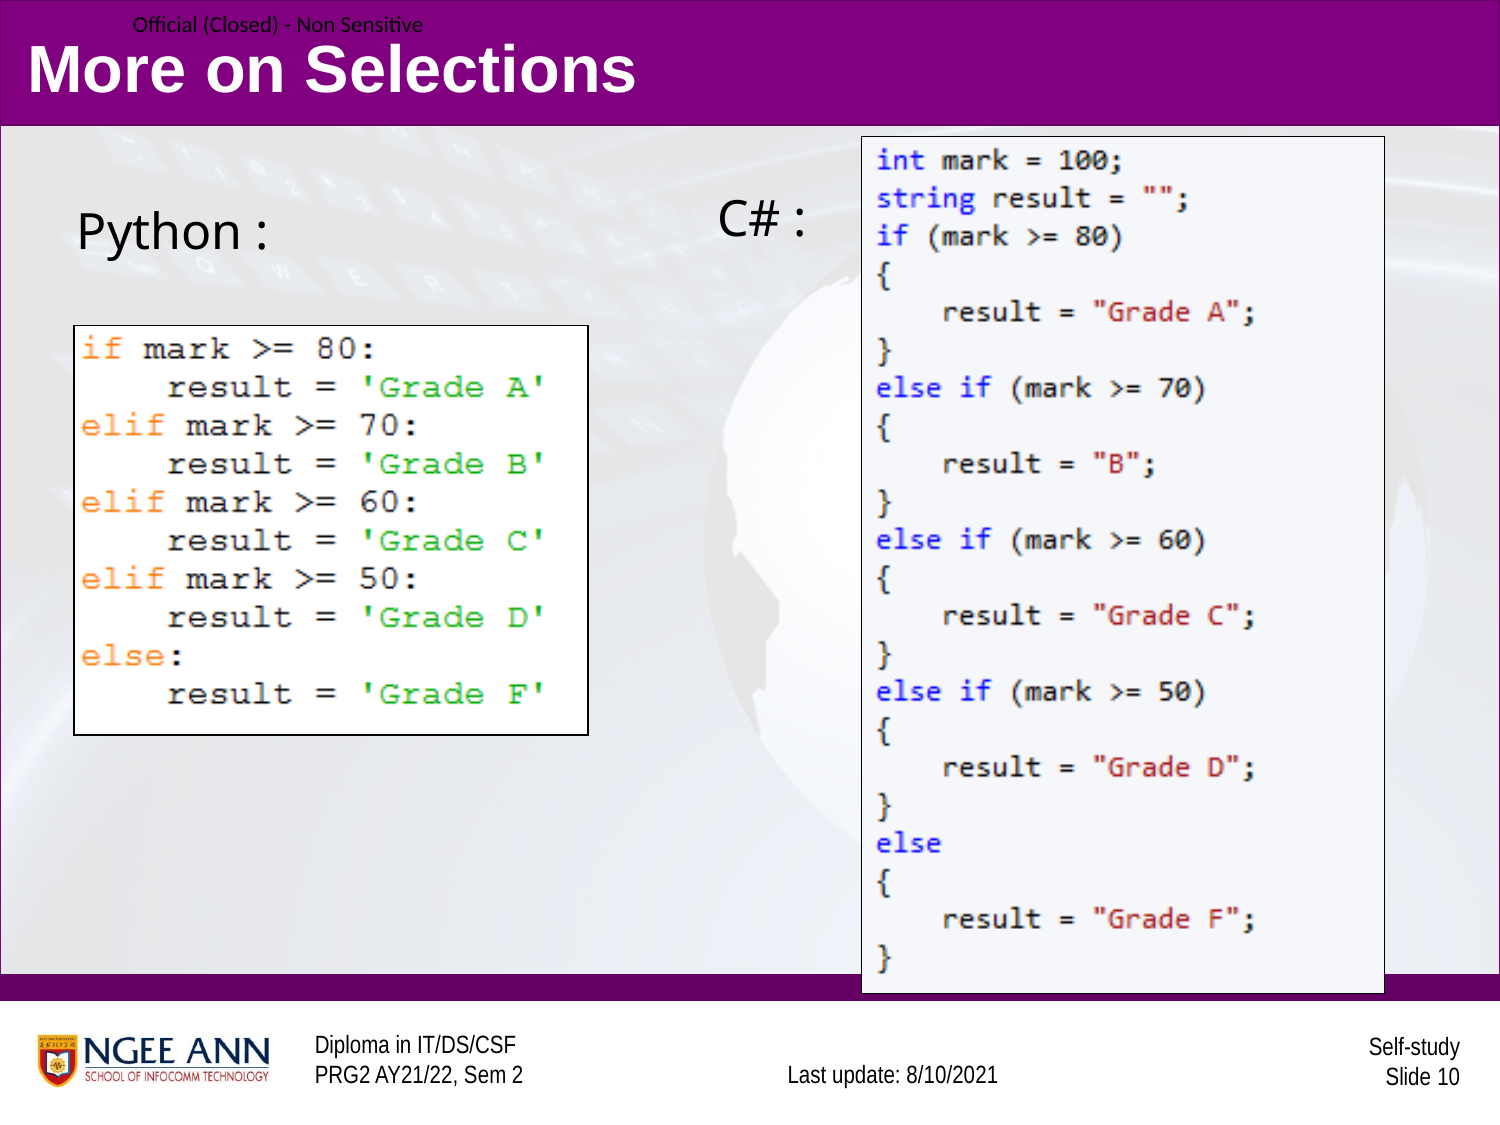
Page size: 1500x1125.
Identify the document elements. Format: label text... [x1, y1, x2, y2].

text_box C# : [702, 179, 823, 254]
picture [74, 325, 588, 735]
title More on Selections [12, 19, 1488, 113]
text_box Python : [62, 192, 285, 268]
picture [862, 137, 1384, 994]
picture [12, 1012, 294, 1109]
